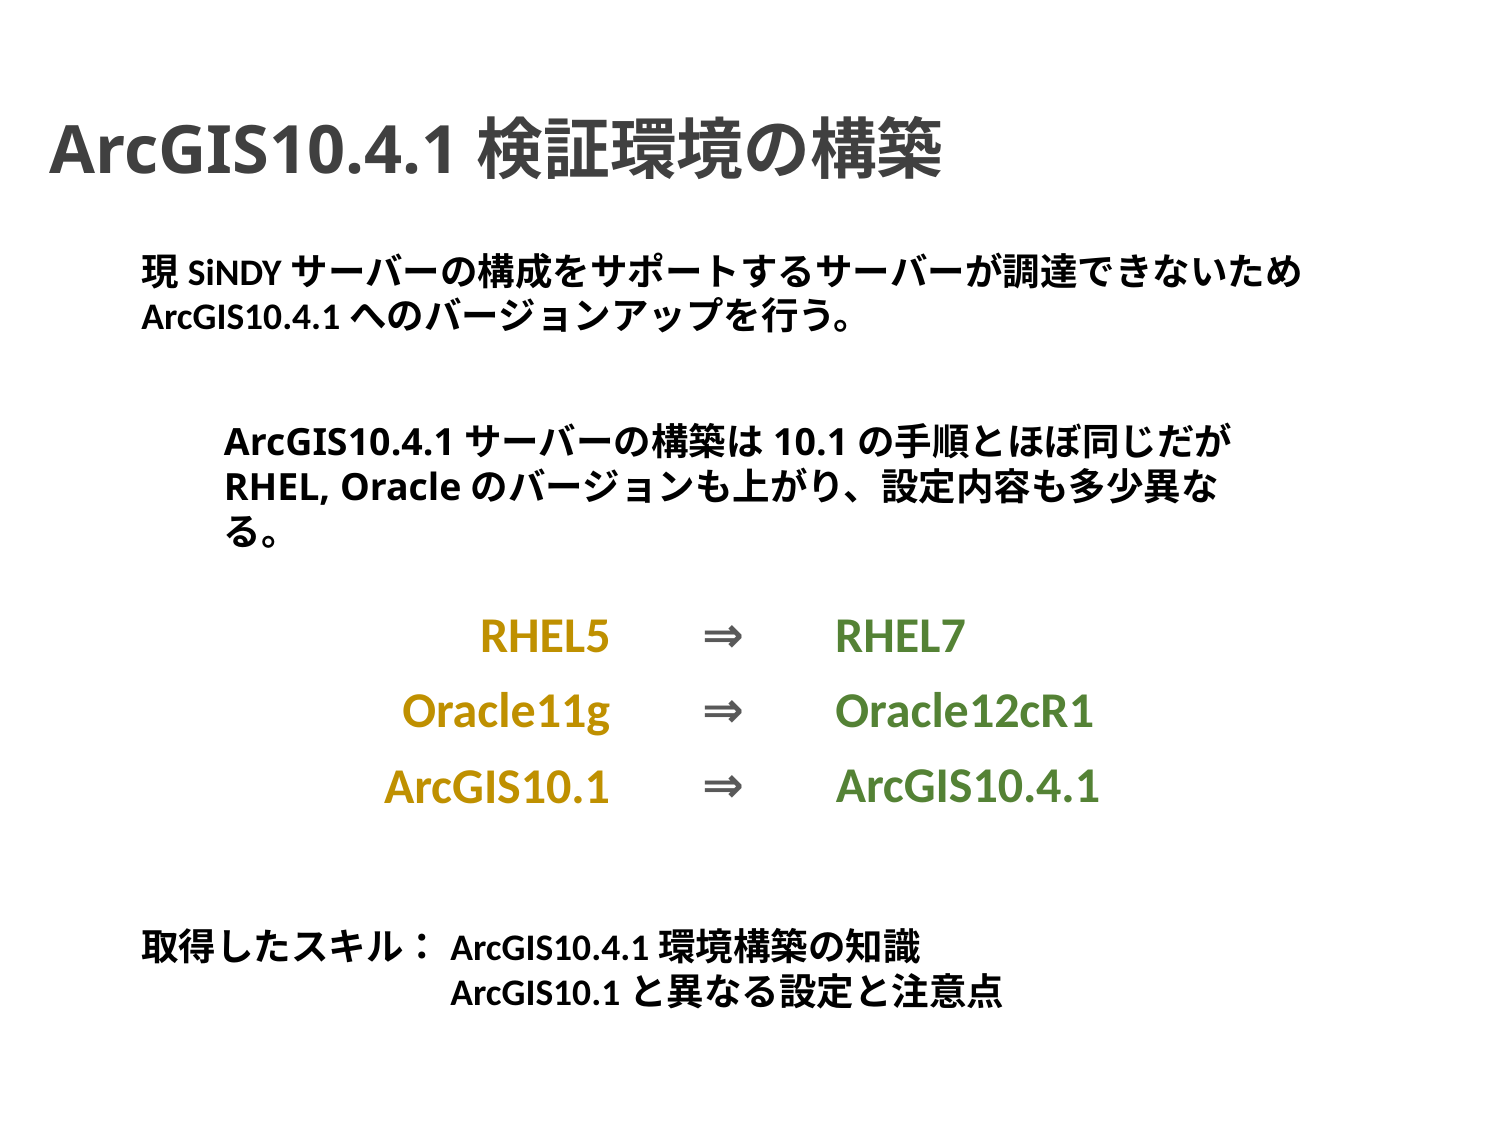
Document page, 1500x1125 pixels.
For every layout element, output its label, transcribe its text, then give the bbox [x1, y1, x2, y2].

text_box ⇒ [687, 594, 759, 670]
text_box 現SiNDYサーバーの構成をサポートするサーバーが調達できないため ArcGIS10.4.1へのバージョンアップを行う。 [126, 240, 1338, 345]
text_box 取得したスキル：ArcGIS10.4.1環境構築の知識 ArcGIS10.1と異なる設定と注意点 [126, 916, 1338, 1111]
text_box RHEL5 [465, 594, 626, 670]
text_box Oracle11g [387, 670, 626, 746]
text_box Oracle12cR1 [820, 670, 1110, 746]
text_box ⇒ [687, 745, 759, 821]
text_box RHEL7 [820, 594, 981, 670]
text_box ArcGIS10.4.1検証環境の構築 [0, 16, 1338, 196]
text_box ArcGIS10.1 [369, 746, 626, 821]
text_box ArcGIS10.4.1 [821, 745, 1116, 821]
text_box ArcGIS10.4.1サーバーの構築は10.1の手順とほぼ同じだが RHEL, Oracleのバージョンも上がり、設定内容も多少異なる。 [209, 410, 1256, 561]
text_box ⇒ [687, 670, 759, 745]
